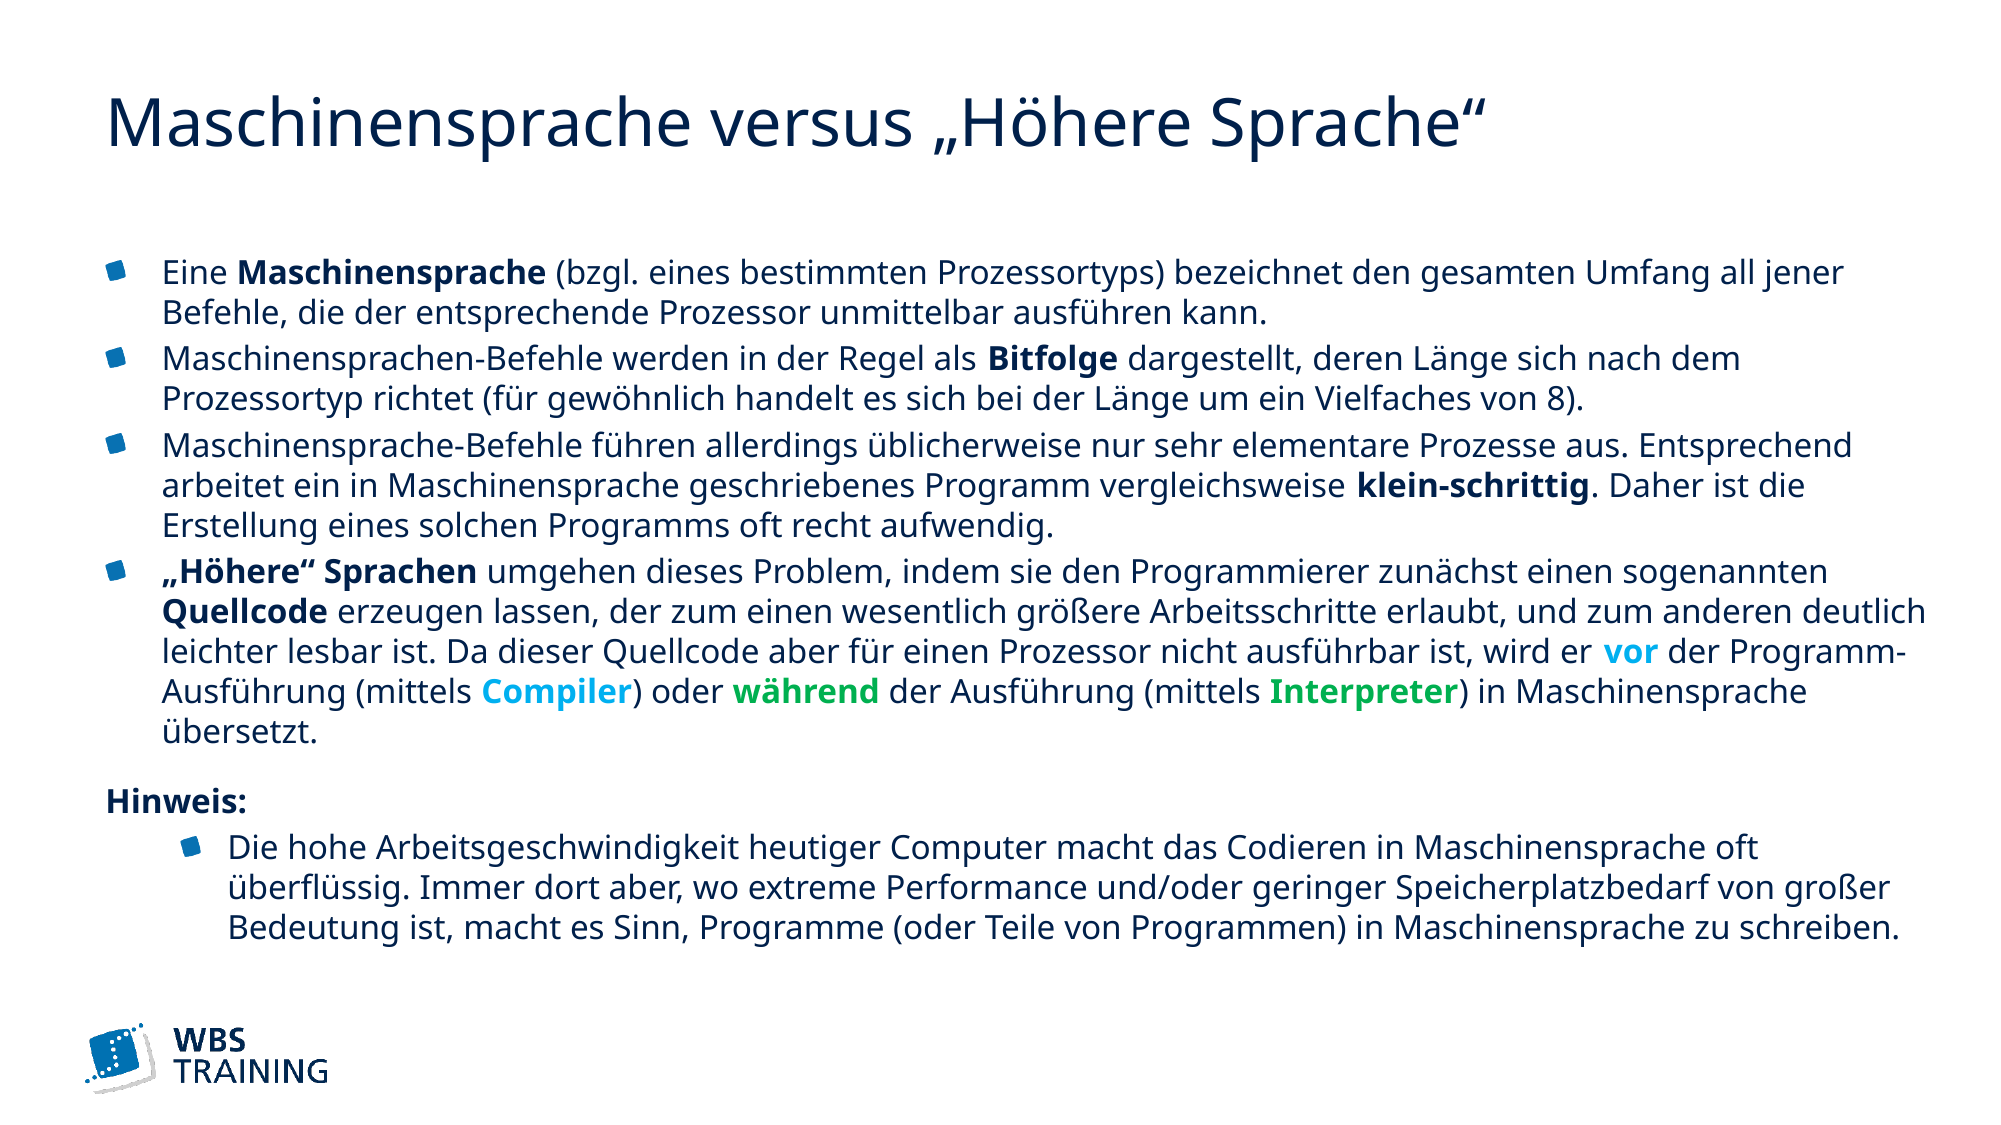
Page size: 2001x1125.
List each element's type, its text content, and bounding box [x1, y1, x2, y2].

picture [105, 347, 126, 368]
picture [105, 560, 126, 581]
picture [85, 1023, 327, 1094]
title Maschinensprache versus „Höhere Sprache“ [90, 72, 1918, 191]
picture [180, 836, 201, 857]
text_box Eine Maschinensprache (bzgl. eines bestimmten Prozessortyps) bezeichnet den gesamten Umfang all jener Befehle, die der entsprechende Prozessor unmittelbar ausführen kann. Maschinensprachen-Befehle werden in der Regel als Bitfolge dargestellt, deren Länge sich nach dem Prozessortyp richtet (für gewöhnlich handelt es sich bei der Länge um ein Vielfaches von 8). Maschinensprache-Befehle führen allerdings üblicherweise nur sehr elementare Prozesse aus. Entsprechend arbeitet ein in Maschinensprache geschriebenes Programm vergleichsweise klein-schrittig. Daher ist die Erstellung eines solchen Programms oft recht aufwendig. „Höhere“ Sprachen umgehen dieses Problem, indem sie den Programmierer zunächst einen sogenannten Quellcode erzeugen lassen, der zum einen wesentlich größere Arbeitsschritte erlaubt, und zum anderen deutlich leichter lesbar ist. Da dieser Quellcode aber für einen Prozessor nicht ausführbar ist, wird er vor der Programm-Ausführung (mittels Compiler) oder während der Ausführung (mittels Interpreter) in Maschinensprache übersetzt. Hinweis: Die hohe Arbeitsgeschwindigkeit heutiger Computer macht das Codieren in Maschinensprache oft überflüssig. Immer dort aber, wo extreme Performance und/oder geringer Speicherplatzbedarf von großer Bedeutung ist, macht es Sinn, Programme (oder Teile von Programmen) in Maschinensprache zu schreiben. [90, 243, 1957, 835]
picture [105, 433, 126, 454]
picture [105, 260, 126, 281]
